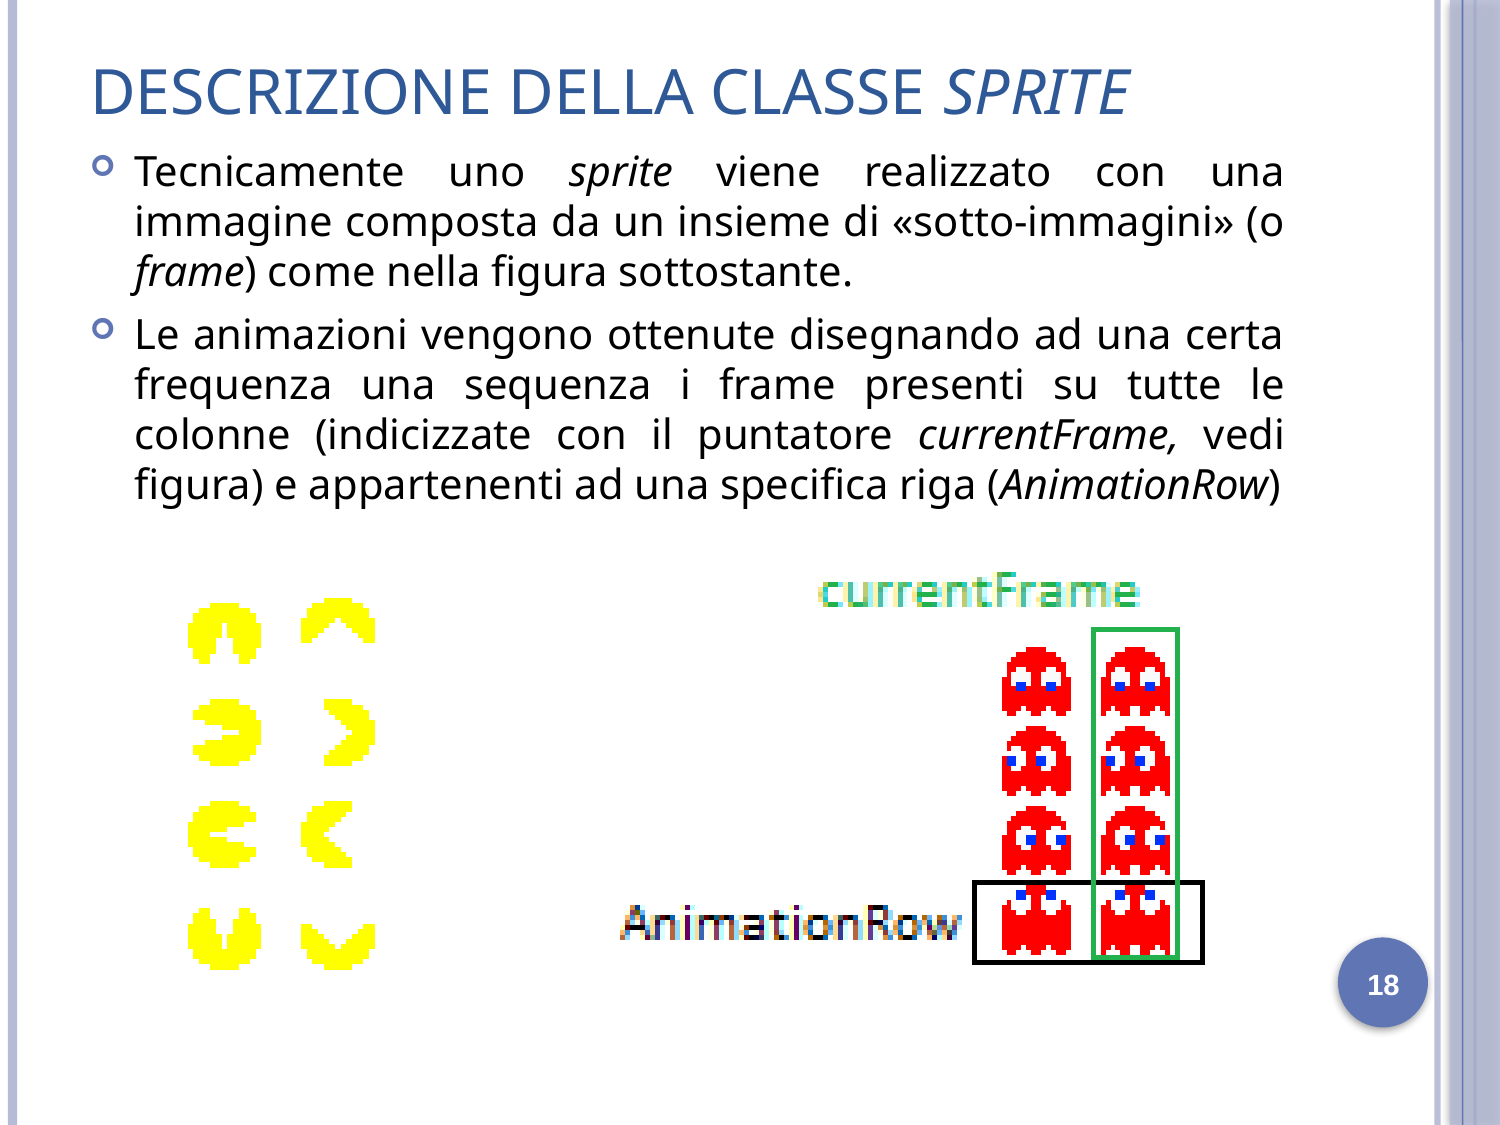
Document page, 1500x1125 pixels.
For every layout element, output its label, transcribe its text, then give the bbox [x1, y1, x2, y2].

picture [595, 543, 1216, 970]
picture [188, 598, 375, 970]
slide_number 18 [1333, 940, 1434, 1027]
list Tecnicamente uno sprite viene realizzato con una immagine composta da un insieme di «sotto-immagini» (o frame) come nella figura sottostante. Le animazioni vengono ottenute disegnando ad una certa frequenza una sequenza i frame presenti su tutte le colonne (indicizzate con il puntatore currentFrame, vedi figura) e appartenenti ad una specifica riga (AnimationRow) [75, 137, 1300, 1062]
title Descrizione della classe Sprite [75, 45, 1301, 138]
